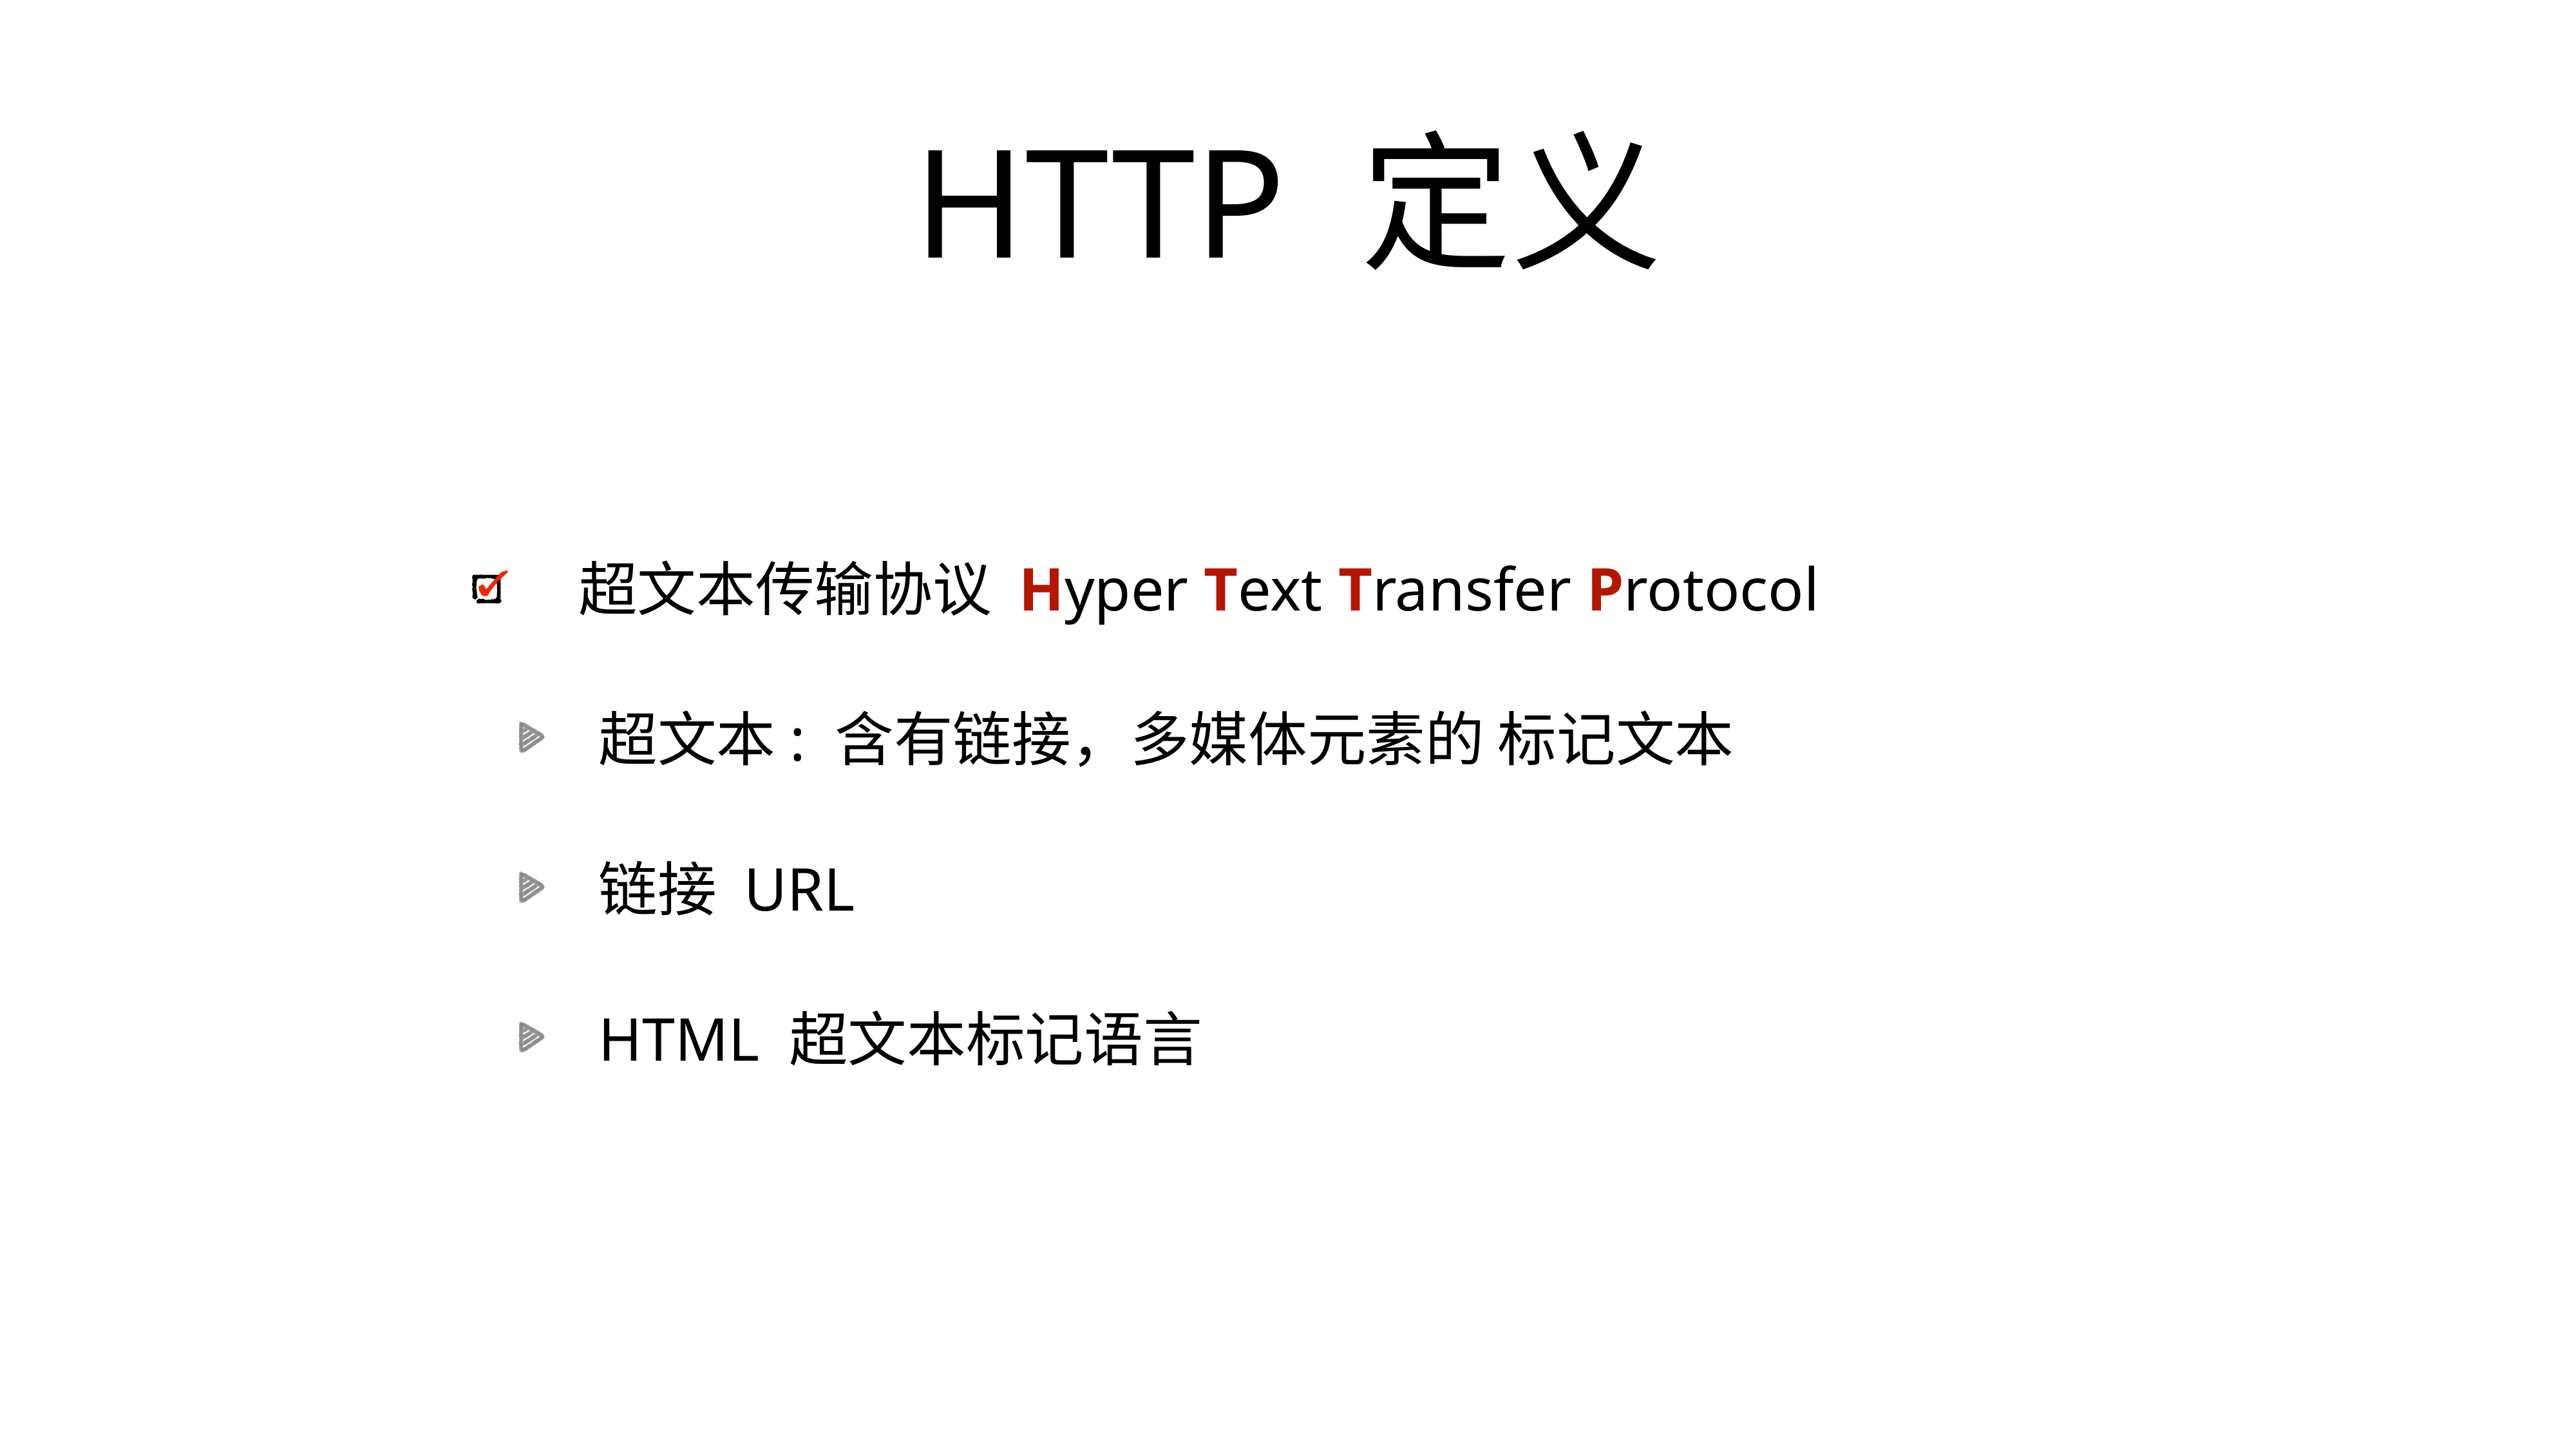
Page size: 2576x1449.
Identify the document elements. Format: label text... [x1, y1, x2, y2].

title HTTP 定义 [463, 37, 2113, 359]
picture [471, 571, 508, 604]
picture [518, 1020, 546, 1054]
picture [518, 870, 546, 904]
picture [518, 720, 546, 754]
list 超文本传输协议 Hyper Text Transfer Protocol 超文本: 含有链接，多媒体元素的 标记文本 链接 URL HTML 超文本标记语言 [463, 384, 2113, 1240]
